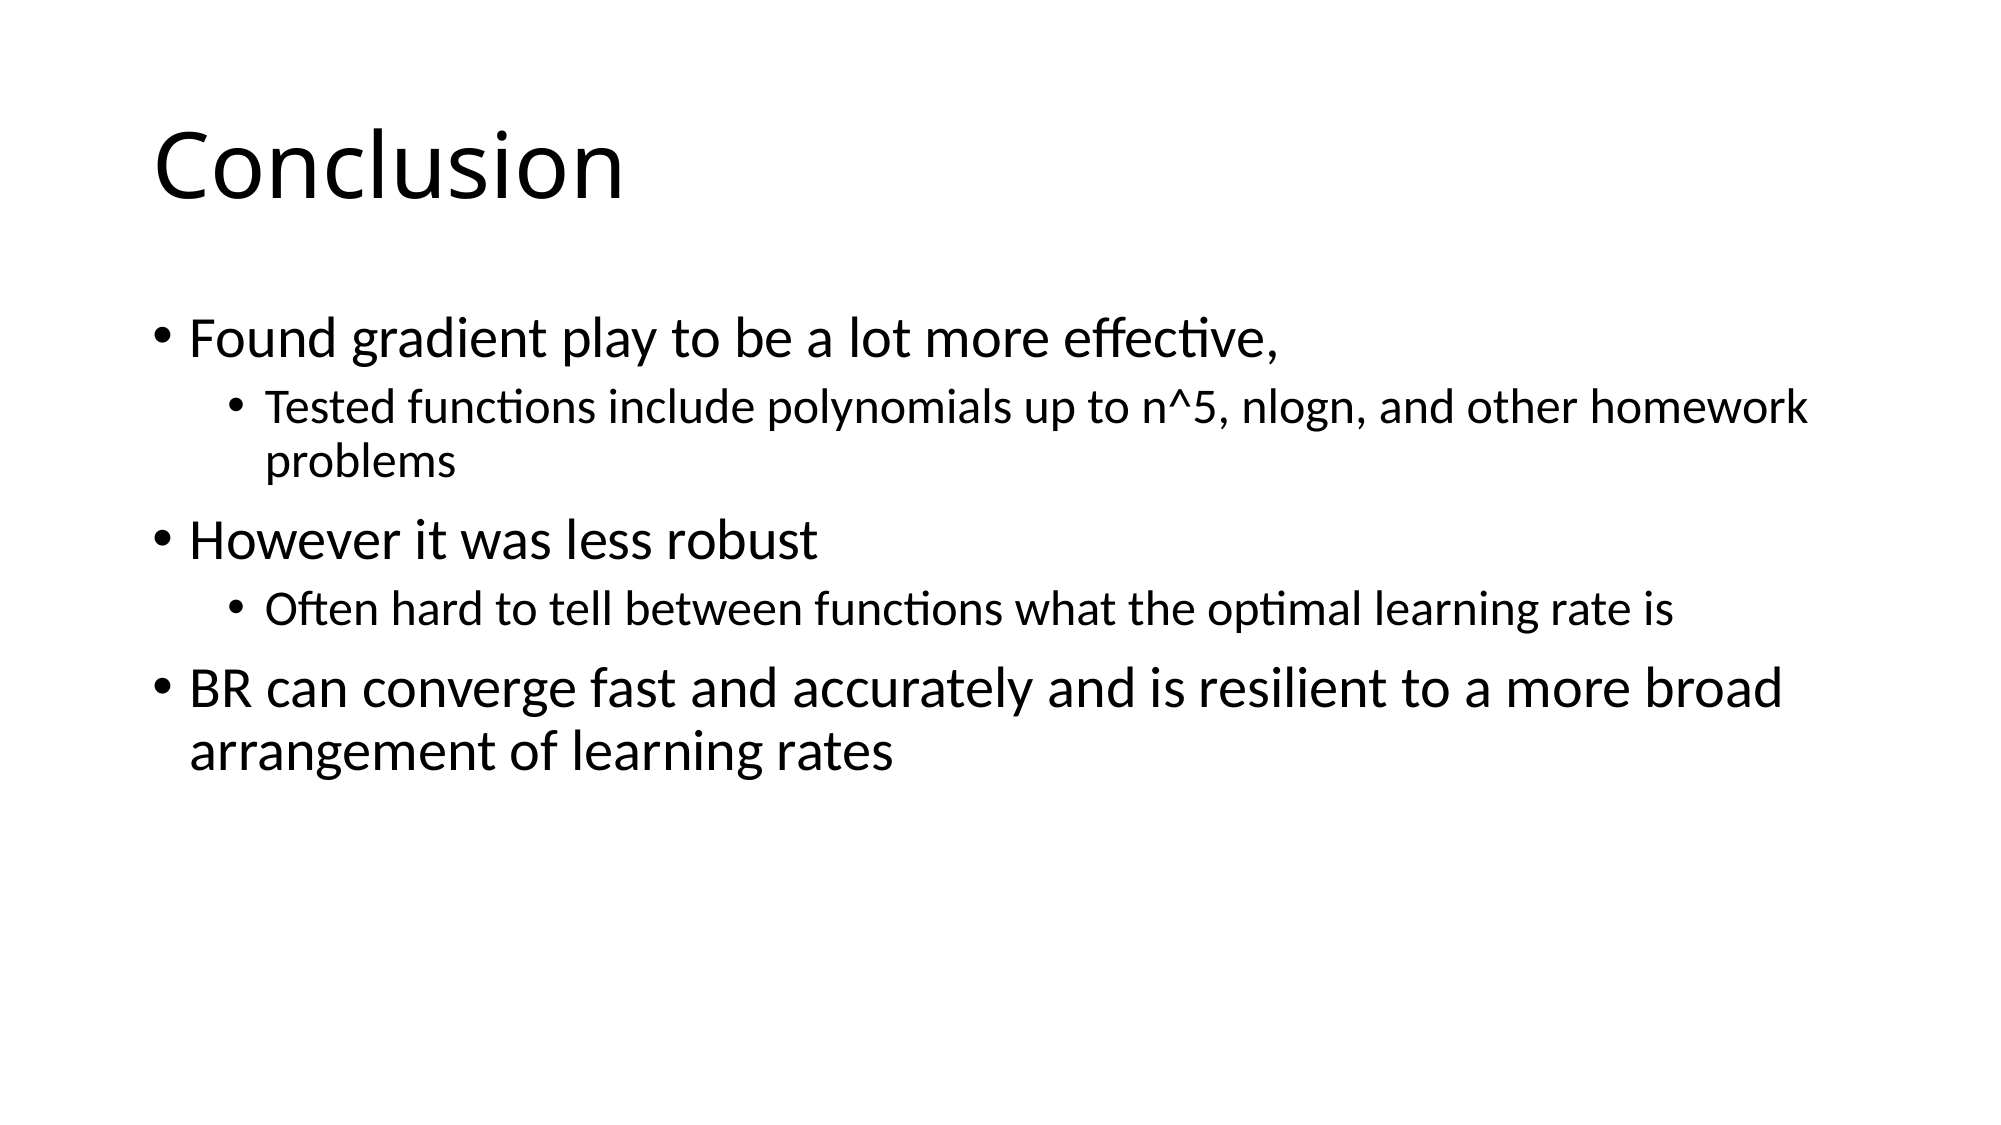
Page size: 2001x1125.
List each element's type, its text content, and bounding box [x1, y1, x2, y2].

list Found gradient play to be a lot more effective, Tested functions include polynomials up to n^5, nlogn, and other homework problems However it was less robust Often hard to tell between functions what the optimal learning rate is BR can converge fast and accurately and is resilient to a more broad arrangement of learning rates [137, 299, 1863, 1014]
title Conclusion [137, 59, 1863, 278]
